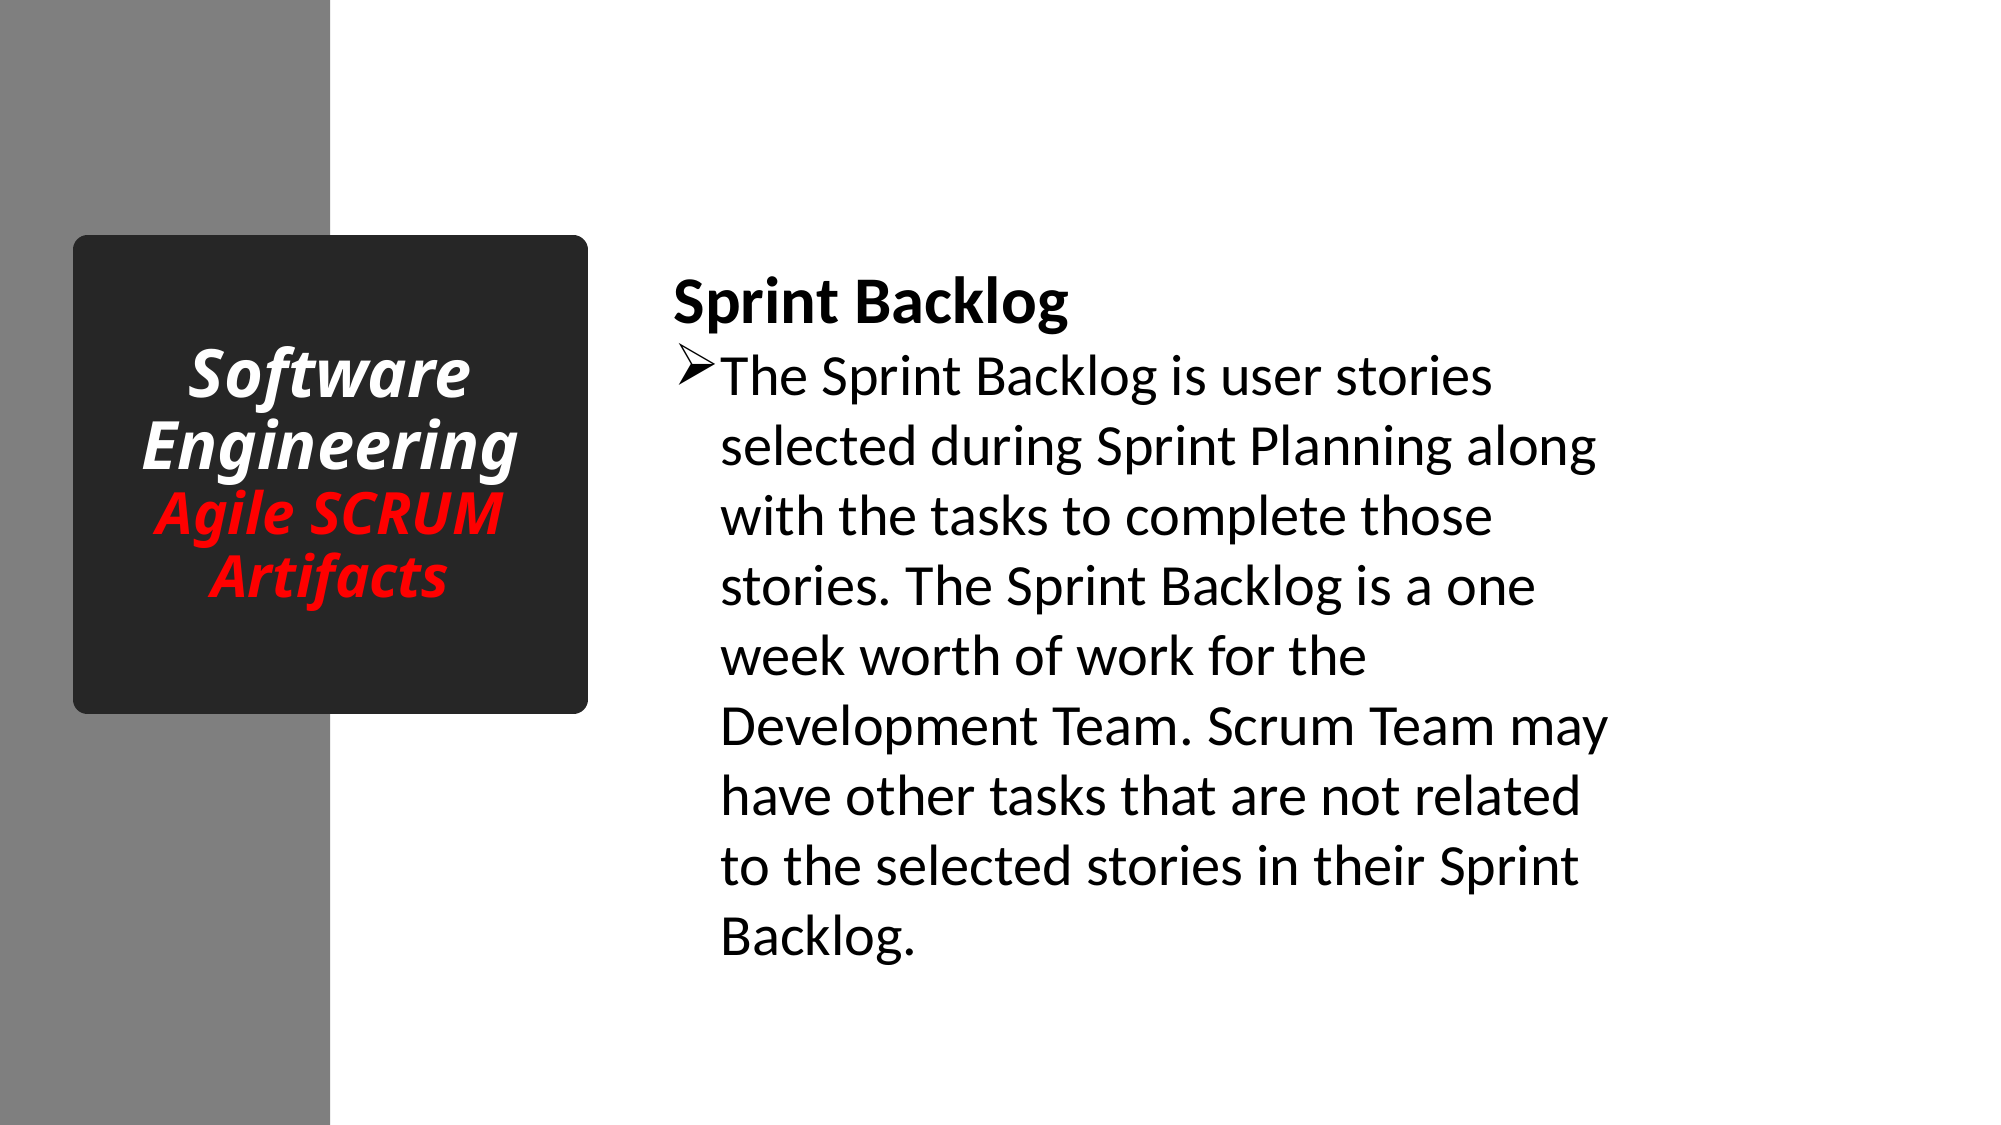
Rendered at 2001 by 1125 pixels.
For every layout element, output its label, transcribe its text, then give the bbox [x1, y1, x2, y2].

text_box [0, 0, 331, 1125]
title Software Engineering Agile SCRUM Artifacts [87, 249, 574, 700]
text_box Sprint Backlog The Sprint Backlog is user stories selected during Sprint Planning along with the tasks to complete those stories. The Sprint Backlog is a one week worth of work for the Development Team. Scrum Team may have other tasks that are not related to the selected stories in their Sprint Backlog. [659, 249, 1659, 975]
